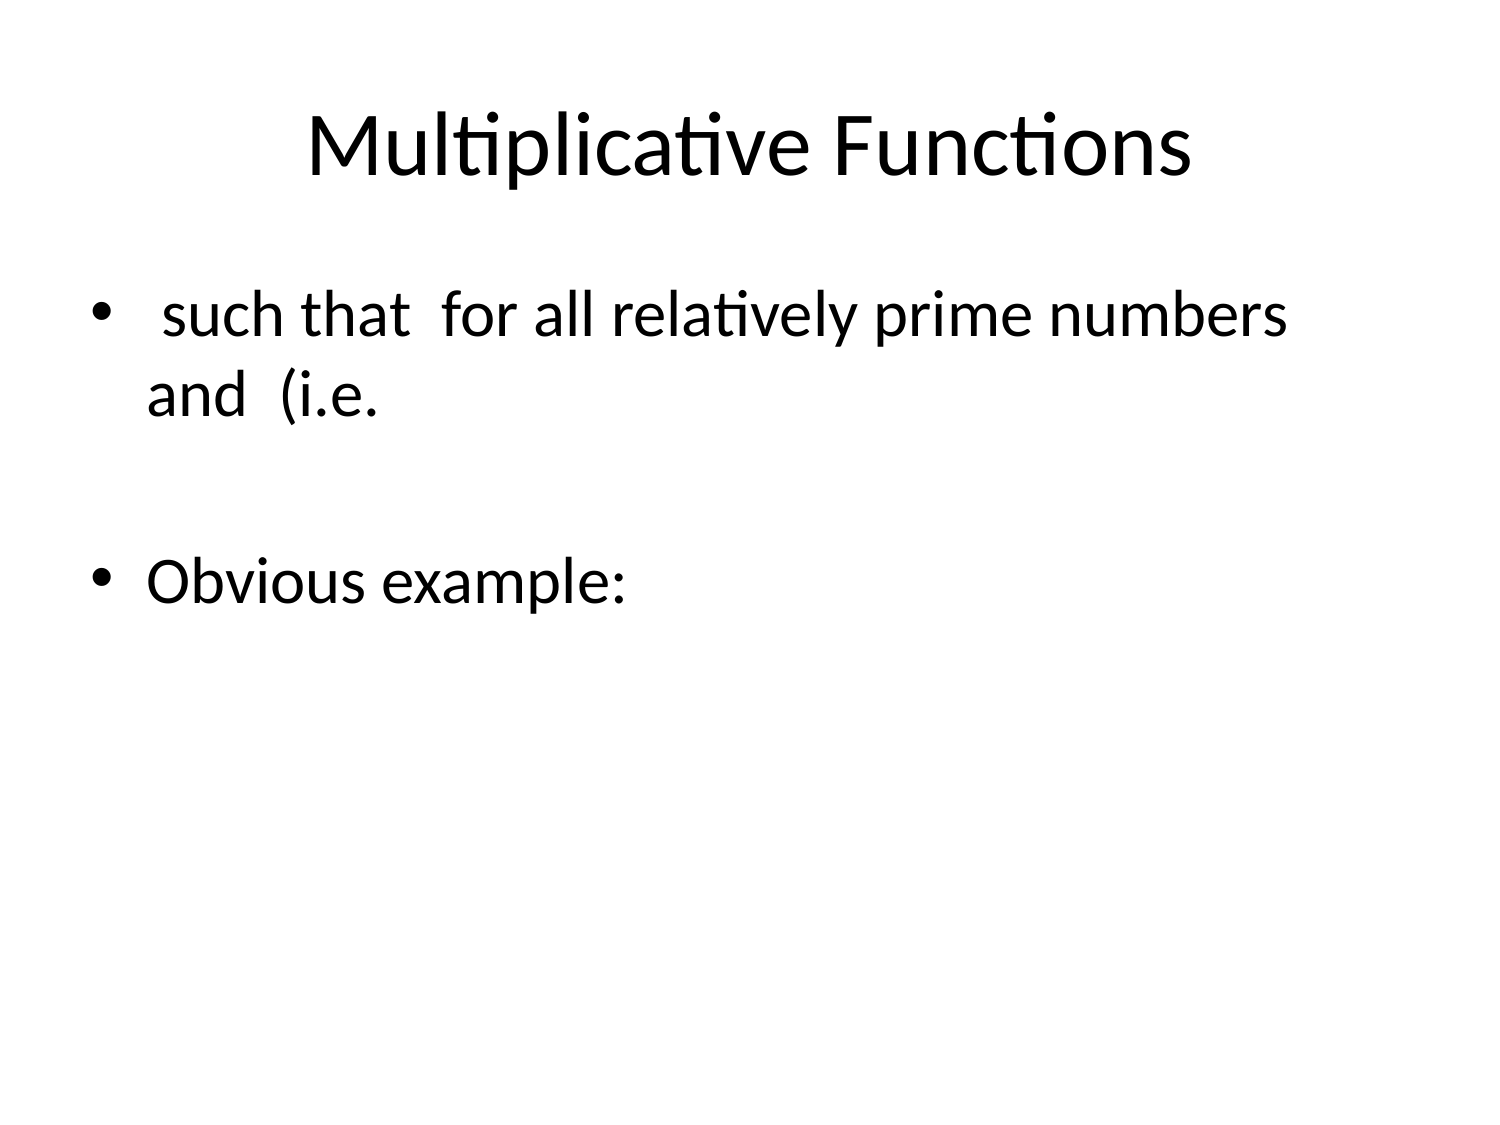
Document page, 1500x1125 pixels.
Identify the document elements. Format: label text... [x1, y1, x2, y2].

title Multiplicative Functions [75, 45, 1425, 233]
